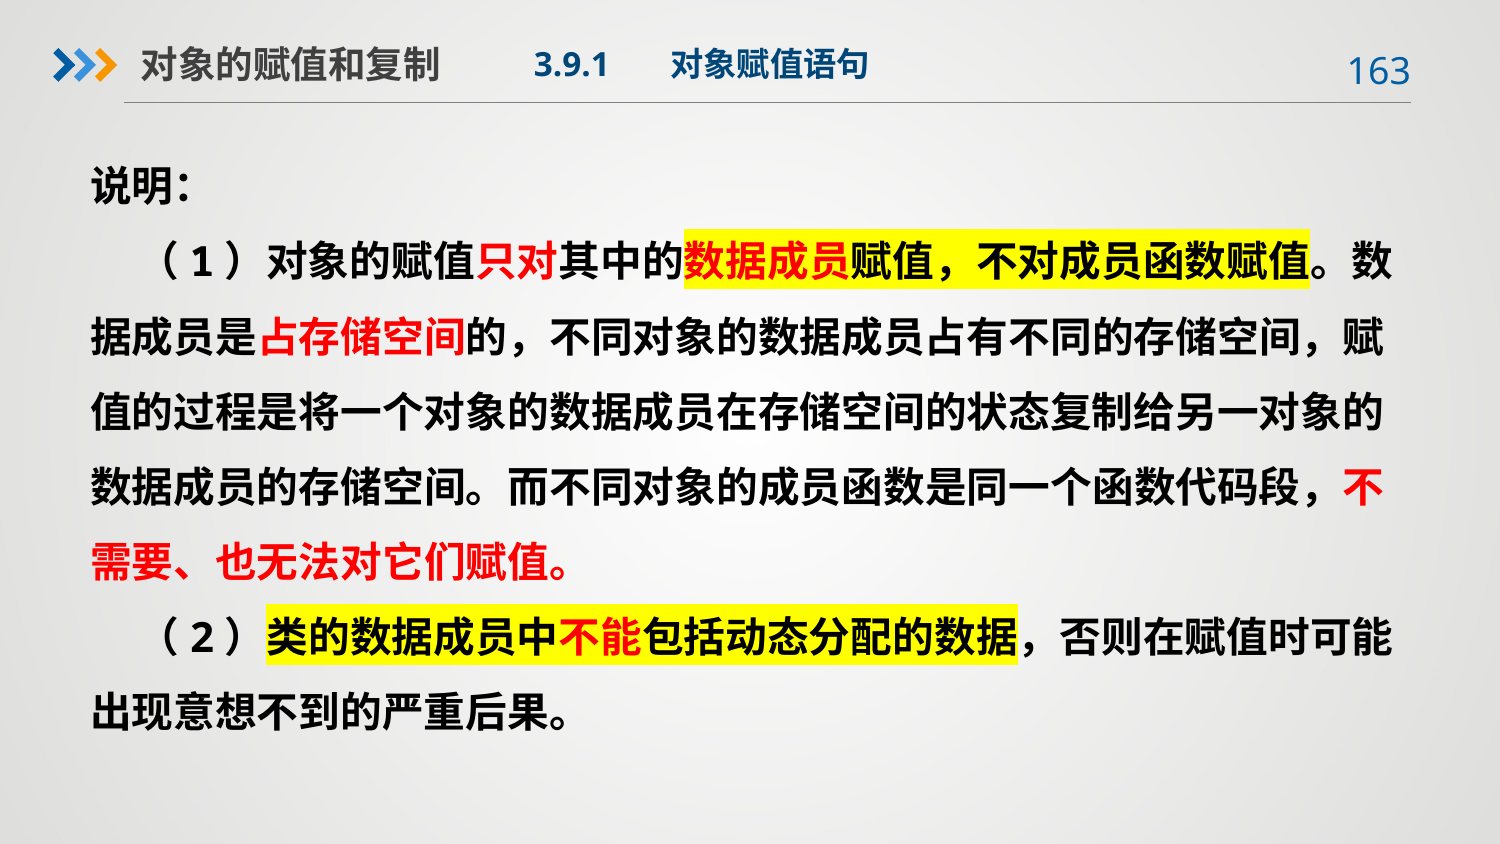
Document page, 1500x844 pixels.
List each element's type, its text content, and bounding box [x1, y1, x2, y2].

text_box 3.9.1 对象赋值语句 [519, 36, 1249, 91]
picture [0, 0, 1500, 844]
text_box 对象的赋值和复制 [140, 32, 491, 95]
list 说明： （1）对象的赋值只对其中的数据成员赋值，不对成员函数赋值。数据成员是占存储空间的，不同对象的数据成员占有不同的存储空间，赋值的过程是将一个对象的数据成员在存储空间的状态复制给另一对象的数据成员的存储空间。而不同对象的成员函数是同一个函数代码段，不需要、也无法对它们赋值。 （2）类的数据成员中不能包括动态分配的数据，否则在赋值时可能出现意想不到的严重后果。 [75, 127, 1425, 844]
